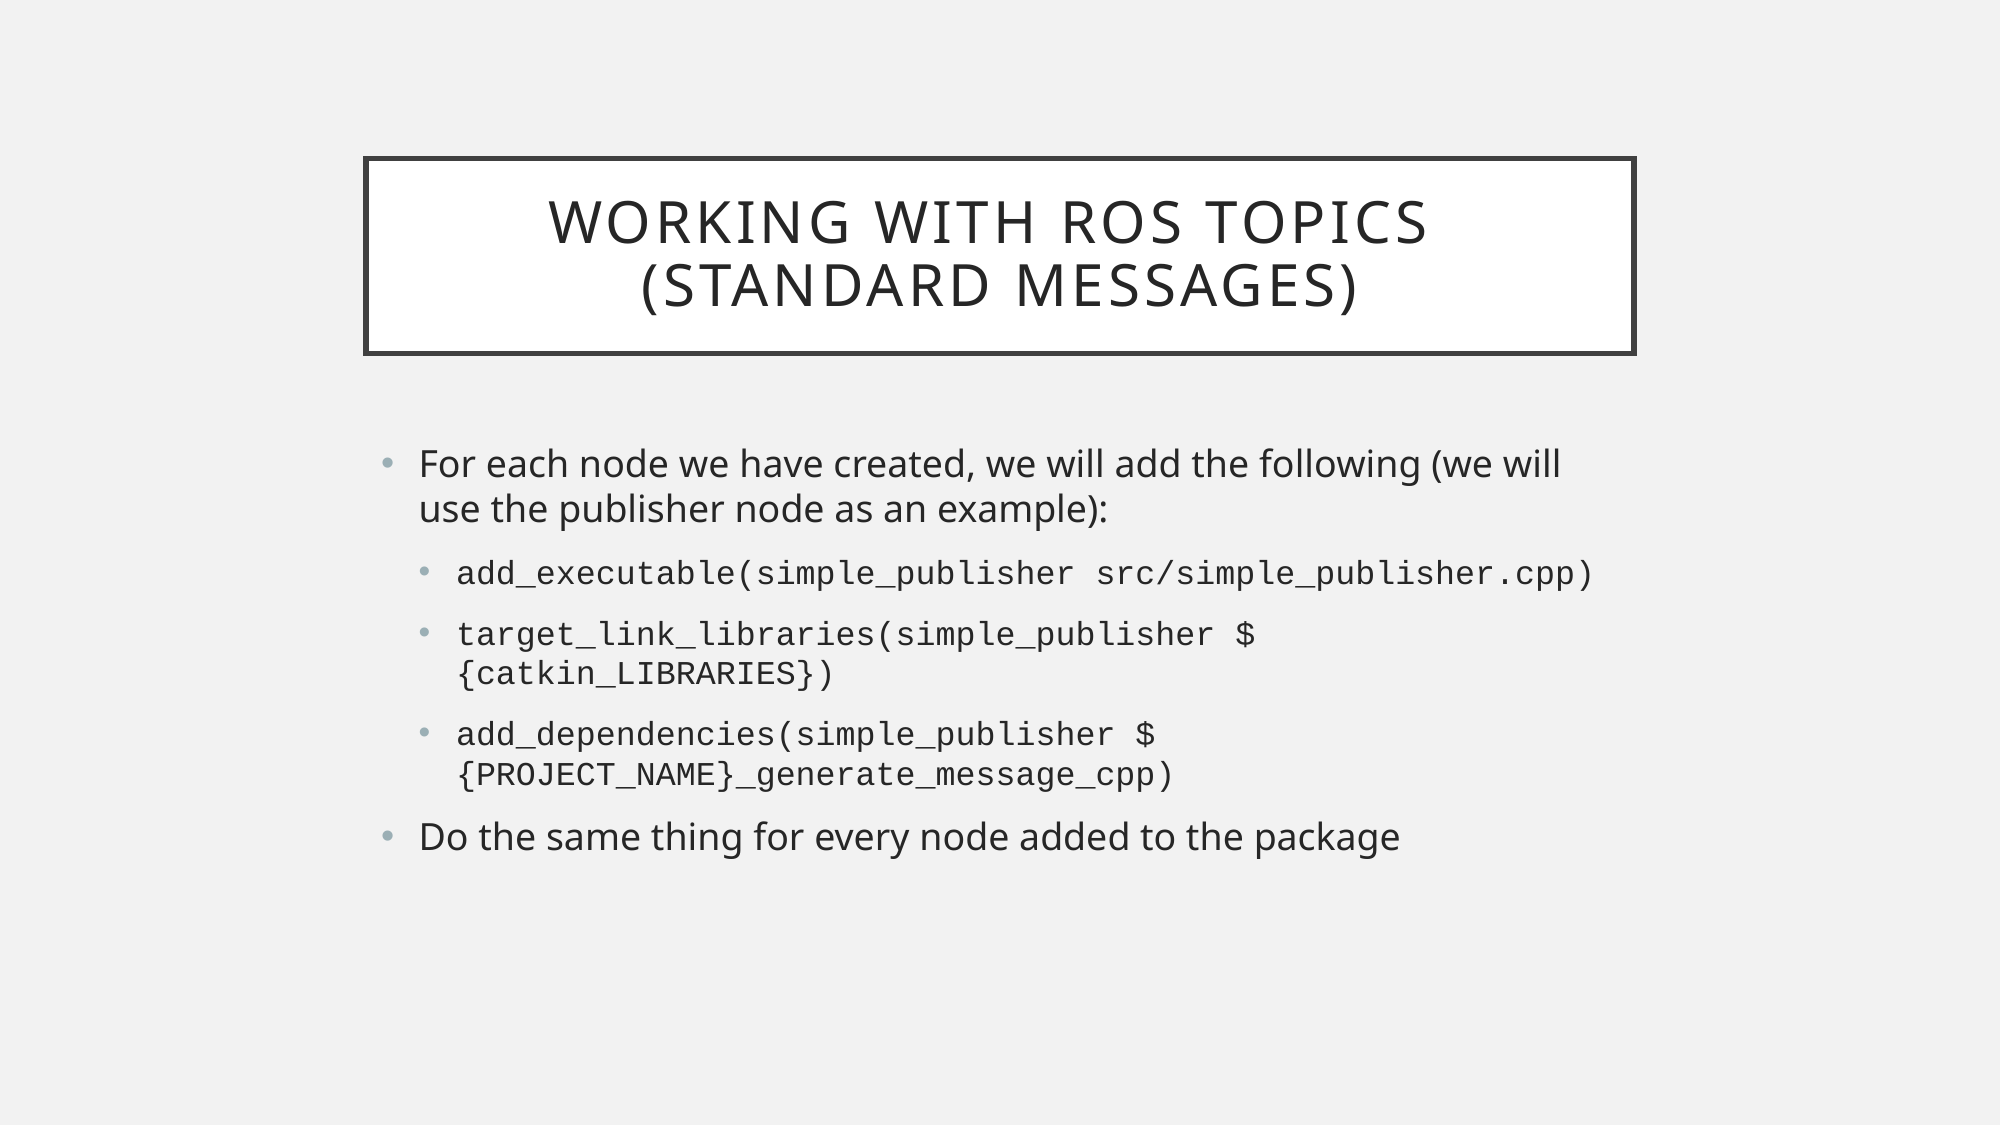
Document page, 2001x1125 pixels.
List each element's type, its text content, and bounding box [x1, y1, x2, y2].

title Working with ros topics (standard messages) [363, 156, 1637, 356]
list For each node we have created, we will add the following (we will use the publisher node as an example): add_executable(simple_publisher src/simple_publisher.cpp) target_link_libraries(simple_publisher ${catkin_LIBRARIES}) add_dependencies(simple_publisher ${PROJECT_NAME}_generate_message_cpp) Do the same thing for every node added to the package [366, 432, 1634, 942]
